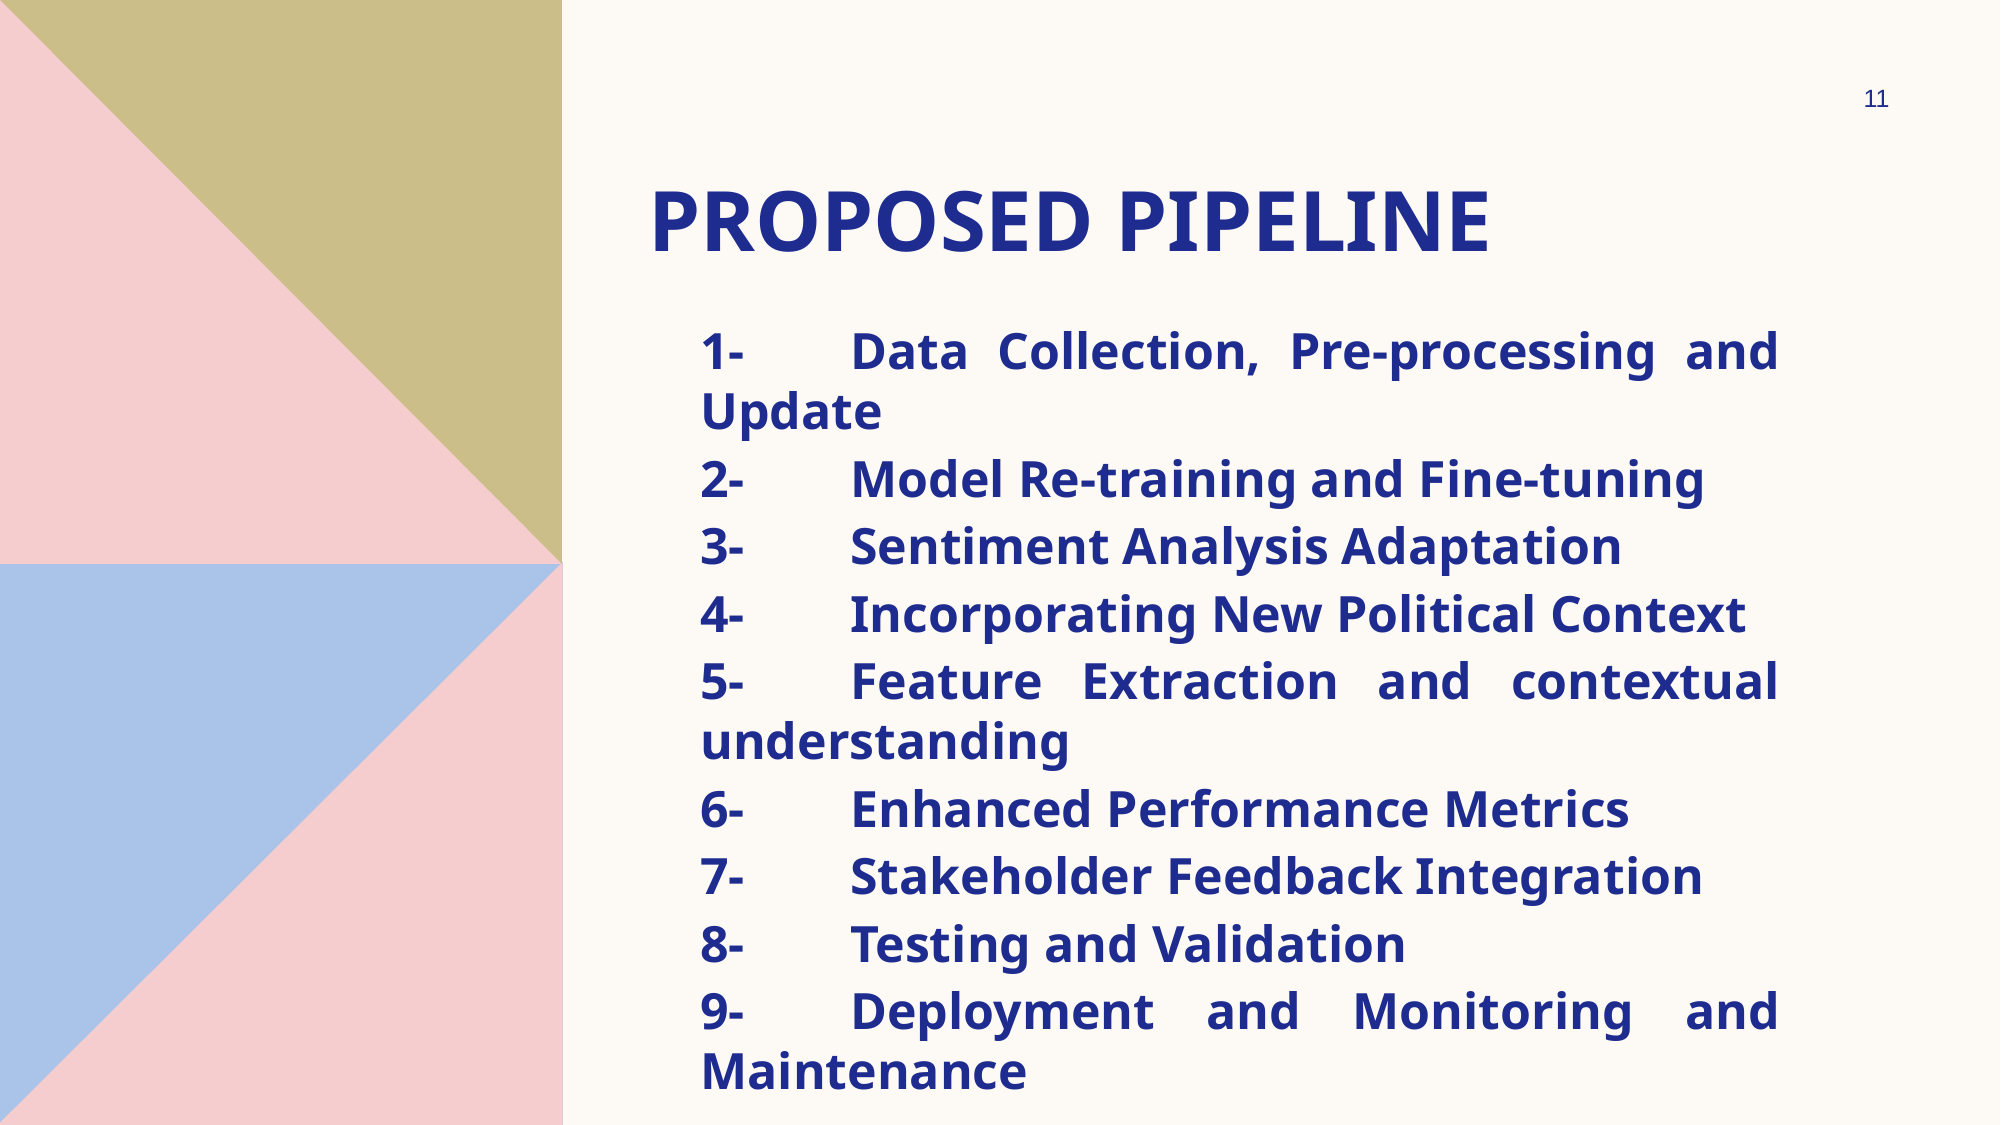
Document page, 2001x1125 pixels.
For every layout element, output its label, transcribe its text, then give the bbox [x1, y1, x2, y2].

title Proposed pipeline [633, 160, 1906, 313]
slide_number 11 [1795, 75, 1958, 120]
list 1- Data Collection, Pre-processing and Update 2- Model Re-training and Fine-tuning 3- Sentiment Analysis Adaptation 4- Incorporating New Political Context 5- Feature Extraction and contextual understanding 6- Enhanced Performance Metrics 7- Stakeholder Feedback Integration 8- Testing and Validation 9- Deployment and Monitoring and Maintenance [685, 312, 1796, 756]
